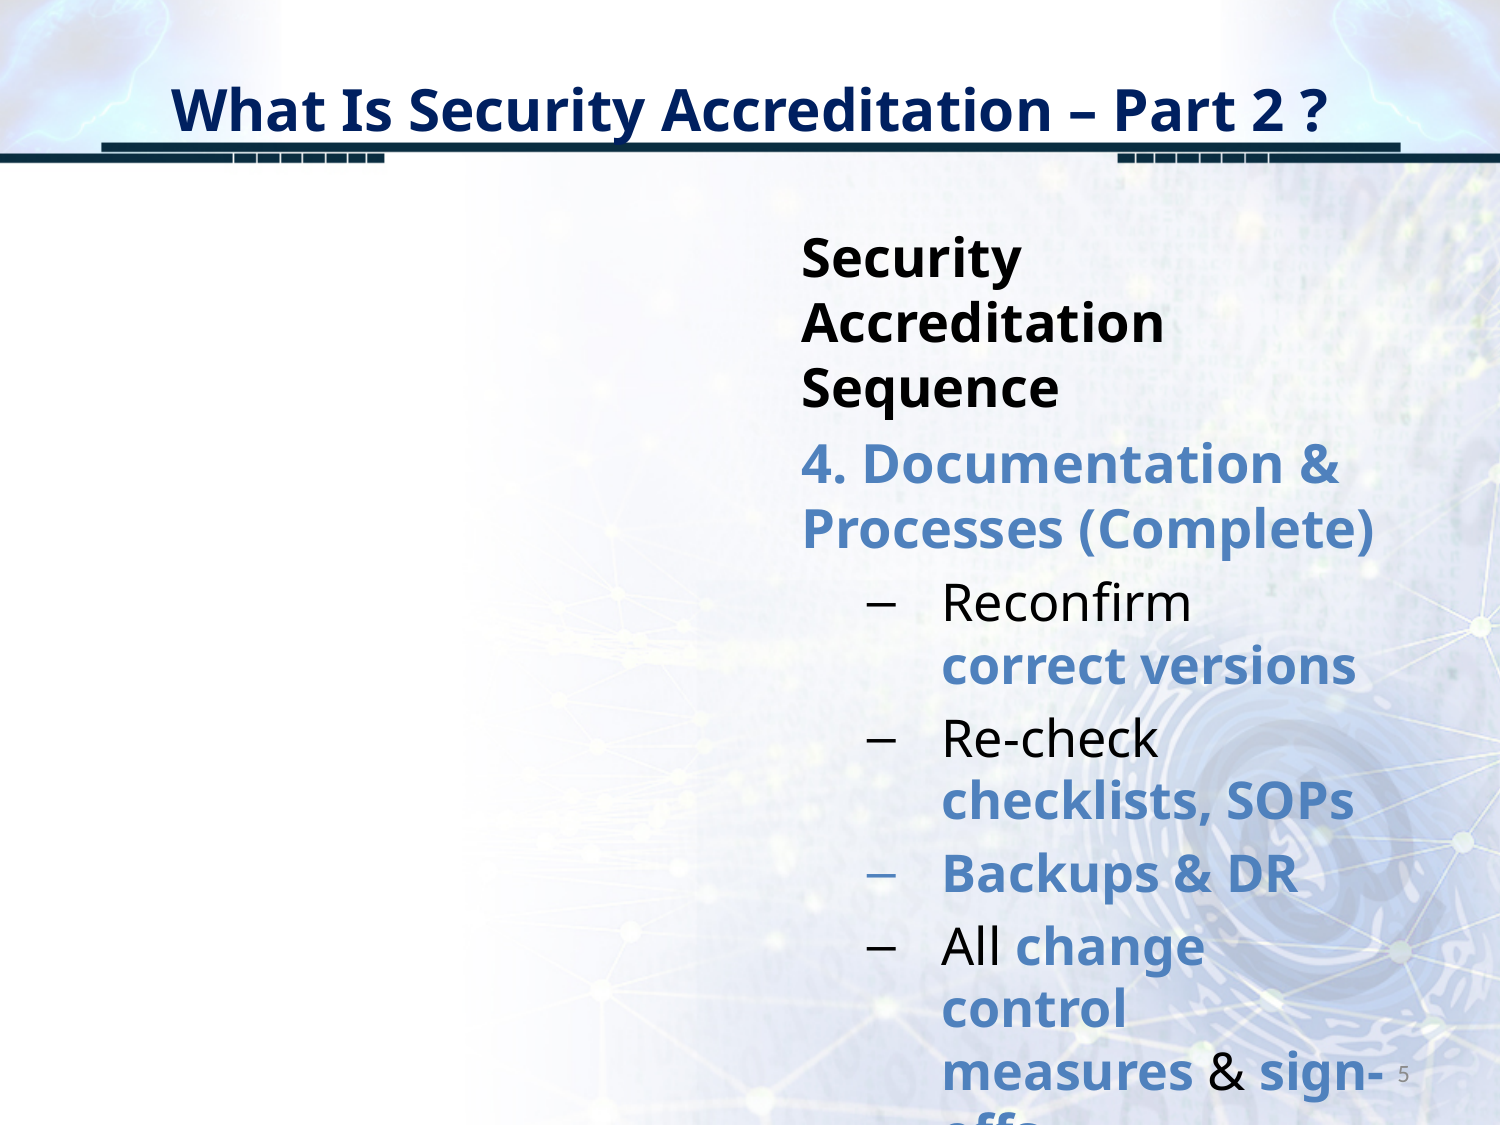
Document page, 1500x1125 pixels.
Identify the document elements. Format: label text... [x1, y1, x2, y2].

title What Is Security Accreditation – Part 2 ? [75, 34, 1425, 182]
slide_number 5 [1074, 1042, 1425, 1103]
picture [0, 0, 1500, 1125]
list Security Accreditation Sequence 4. Documentation & Processes (Complete) Reconfirm correct versions Re-check checklists, SOPs Backups & DR All change control measures & sign-offs [776, 216, 1402, 1034]
